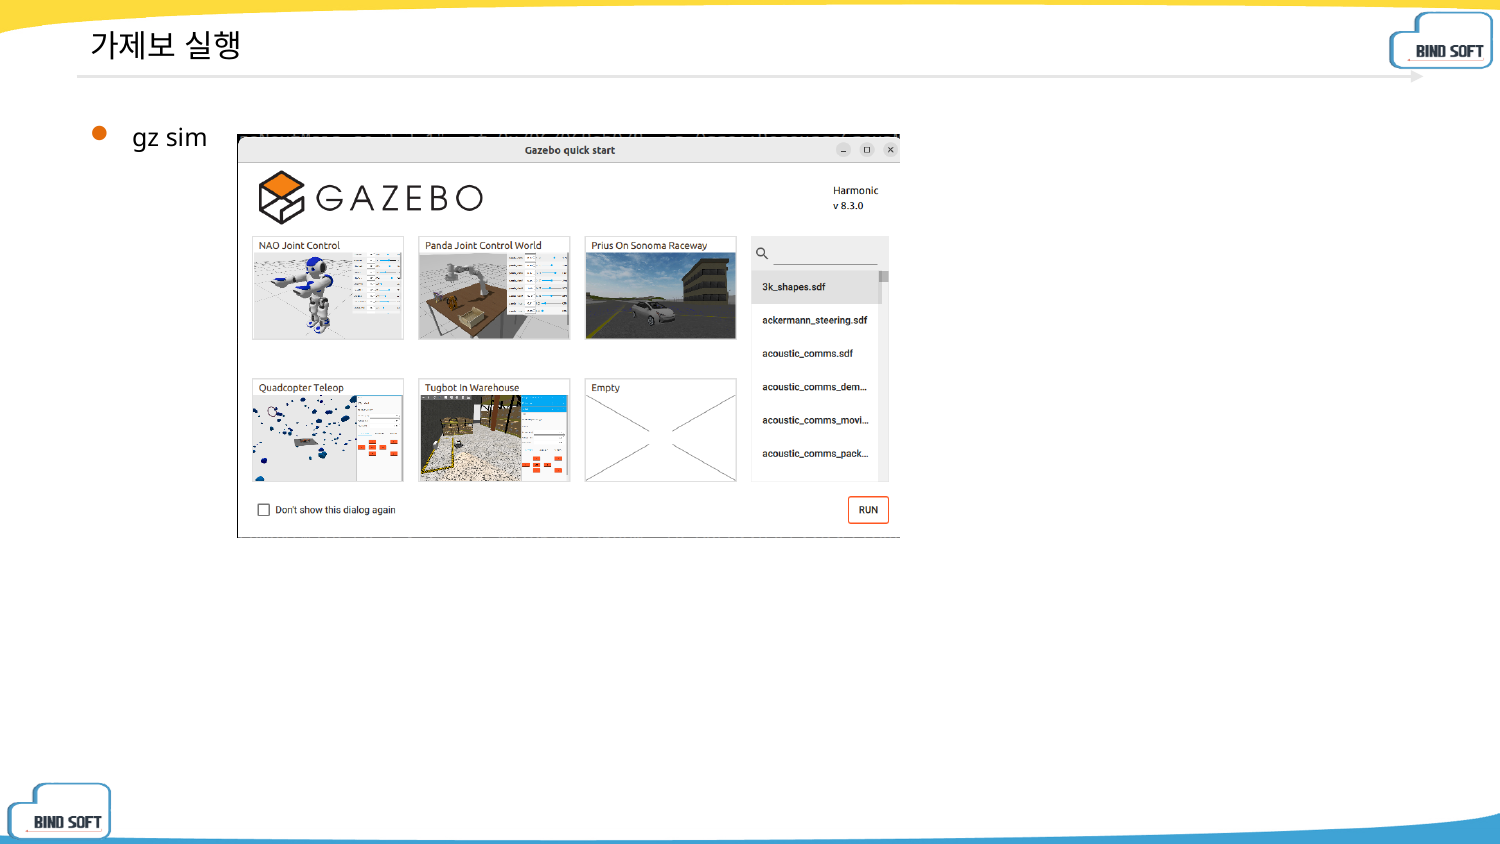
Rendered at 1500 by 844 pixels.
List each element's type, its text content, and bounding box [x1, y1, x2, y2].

picture [237, 134, 901, 538]
picture [0, 752, 1500, 844]
title 가제보 실행 [75, 8, 1425, 81]
list gz sim [75, 114, 1425, 791]
picture [0, 0, 1500, 72]
